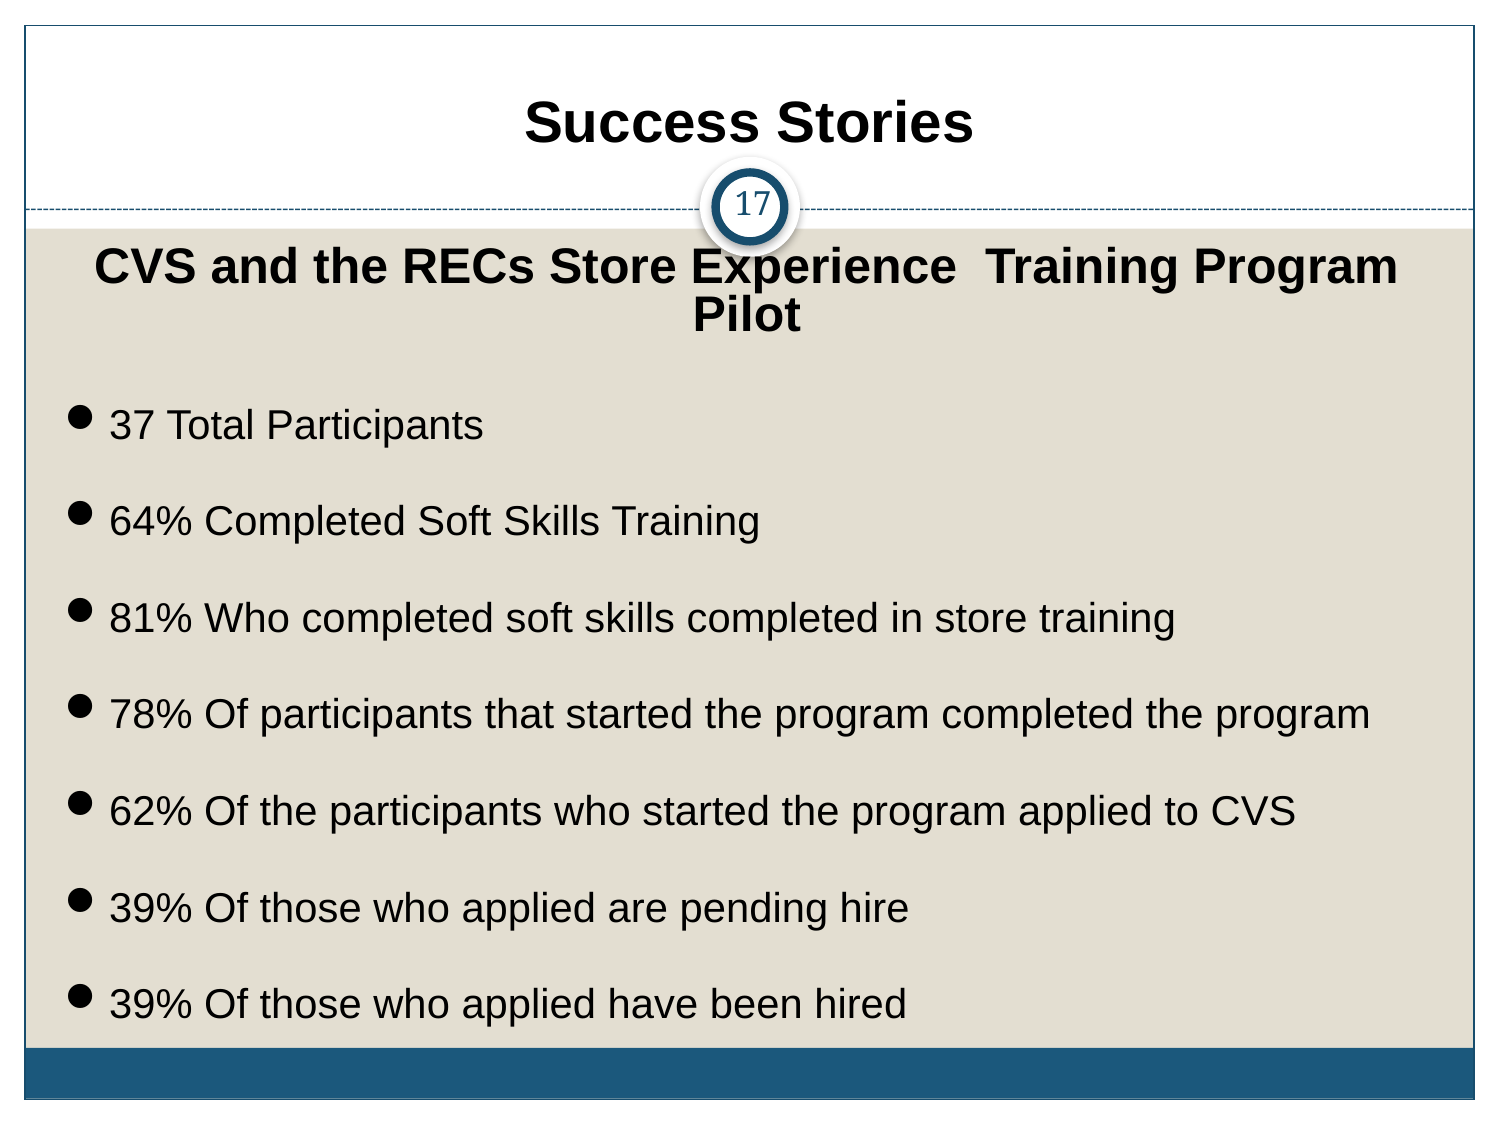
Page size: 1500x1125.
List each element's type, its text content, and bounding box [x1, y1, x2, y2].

list CVS and the RECs Store Experience Training Program Pilot 37 Total Participants 64% Completed Soft Skills Training 81% Who completed soft skills completed in store training 78% Of participants that started the program completed the program 62% Of the participants who started the program applied to CVS 39% Of those who applied are pending hire 39% Of those who applied have been hired [49, 237, 1445, 1001]
slide_number 17 [715, 168, 791, 241]
title Success Stories [49, 37, 1450, 163]
